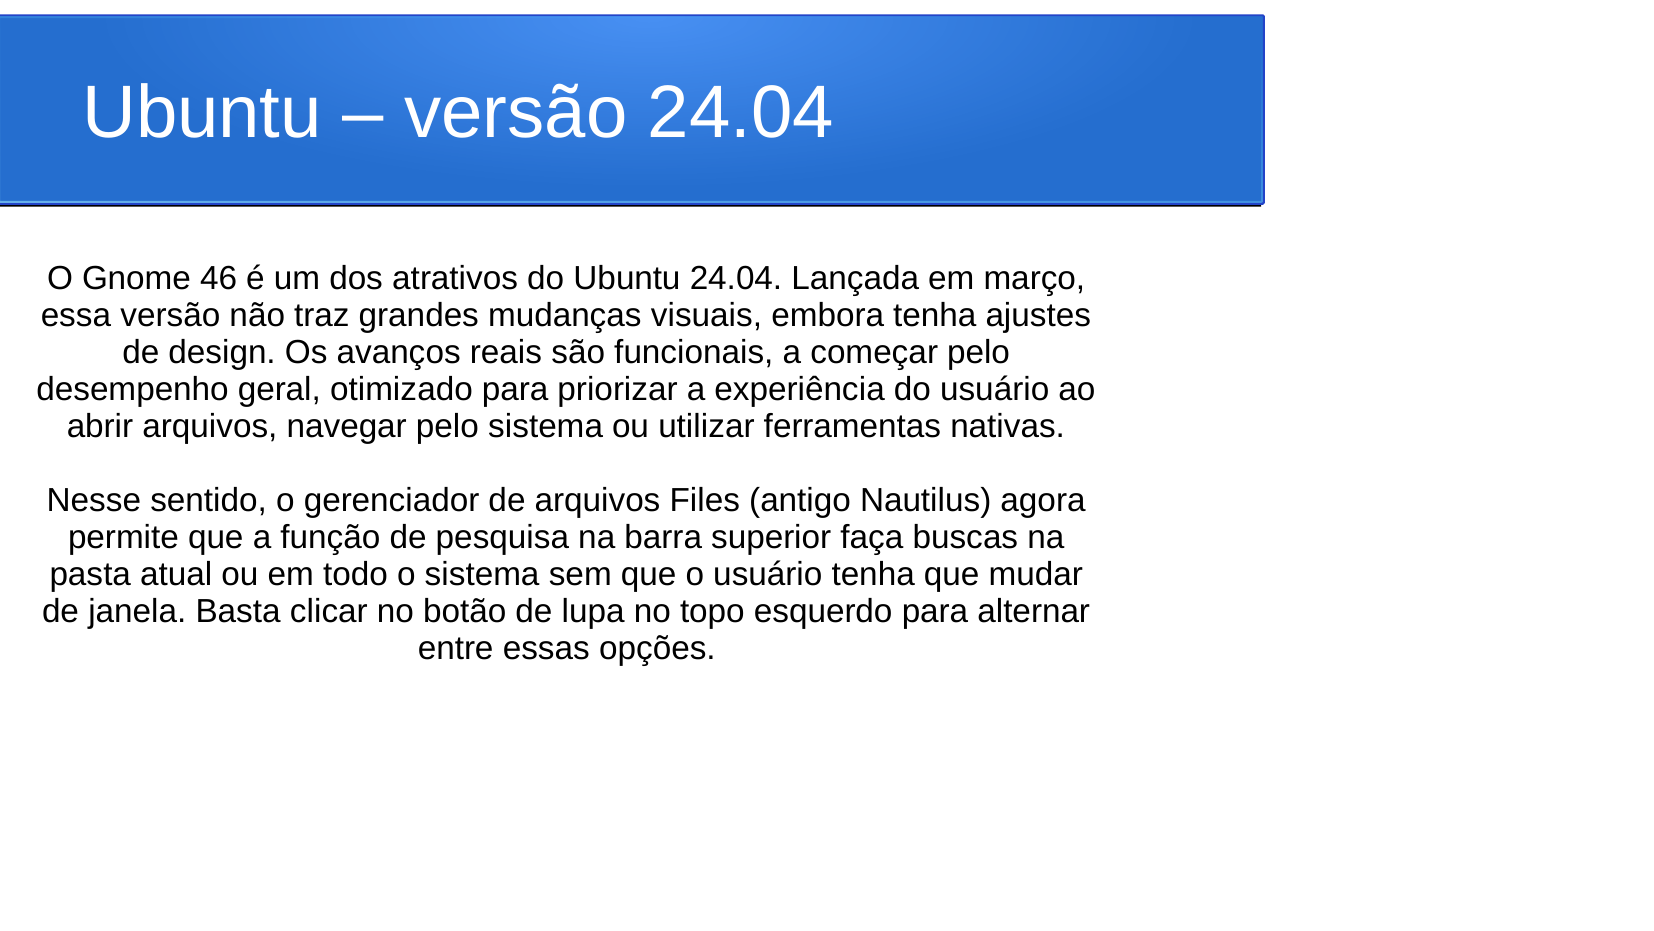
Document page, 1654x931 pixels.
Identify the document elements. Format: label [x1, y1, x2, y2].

title [83, 36, 1234, 189]
subtitle [35, 91, 1099, 910]
